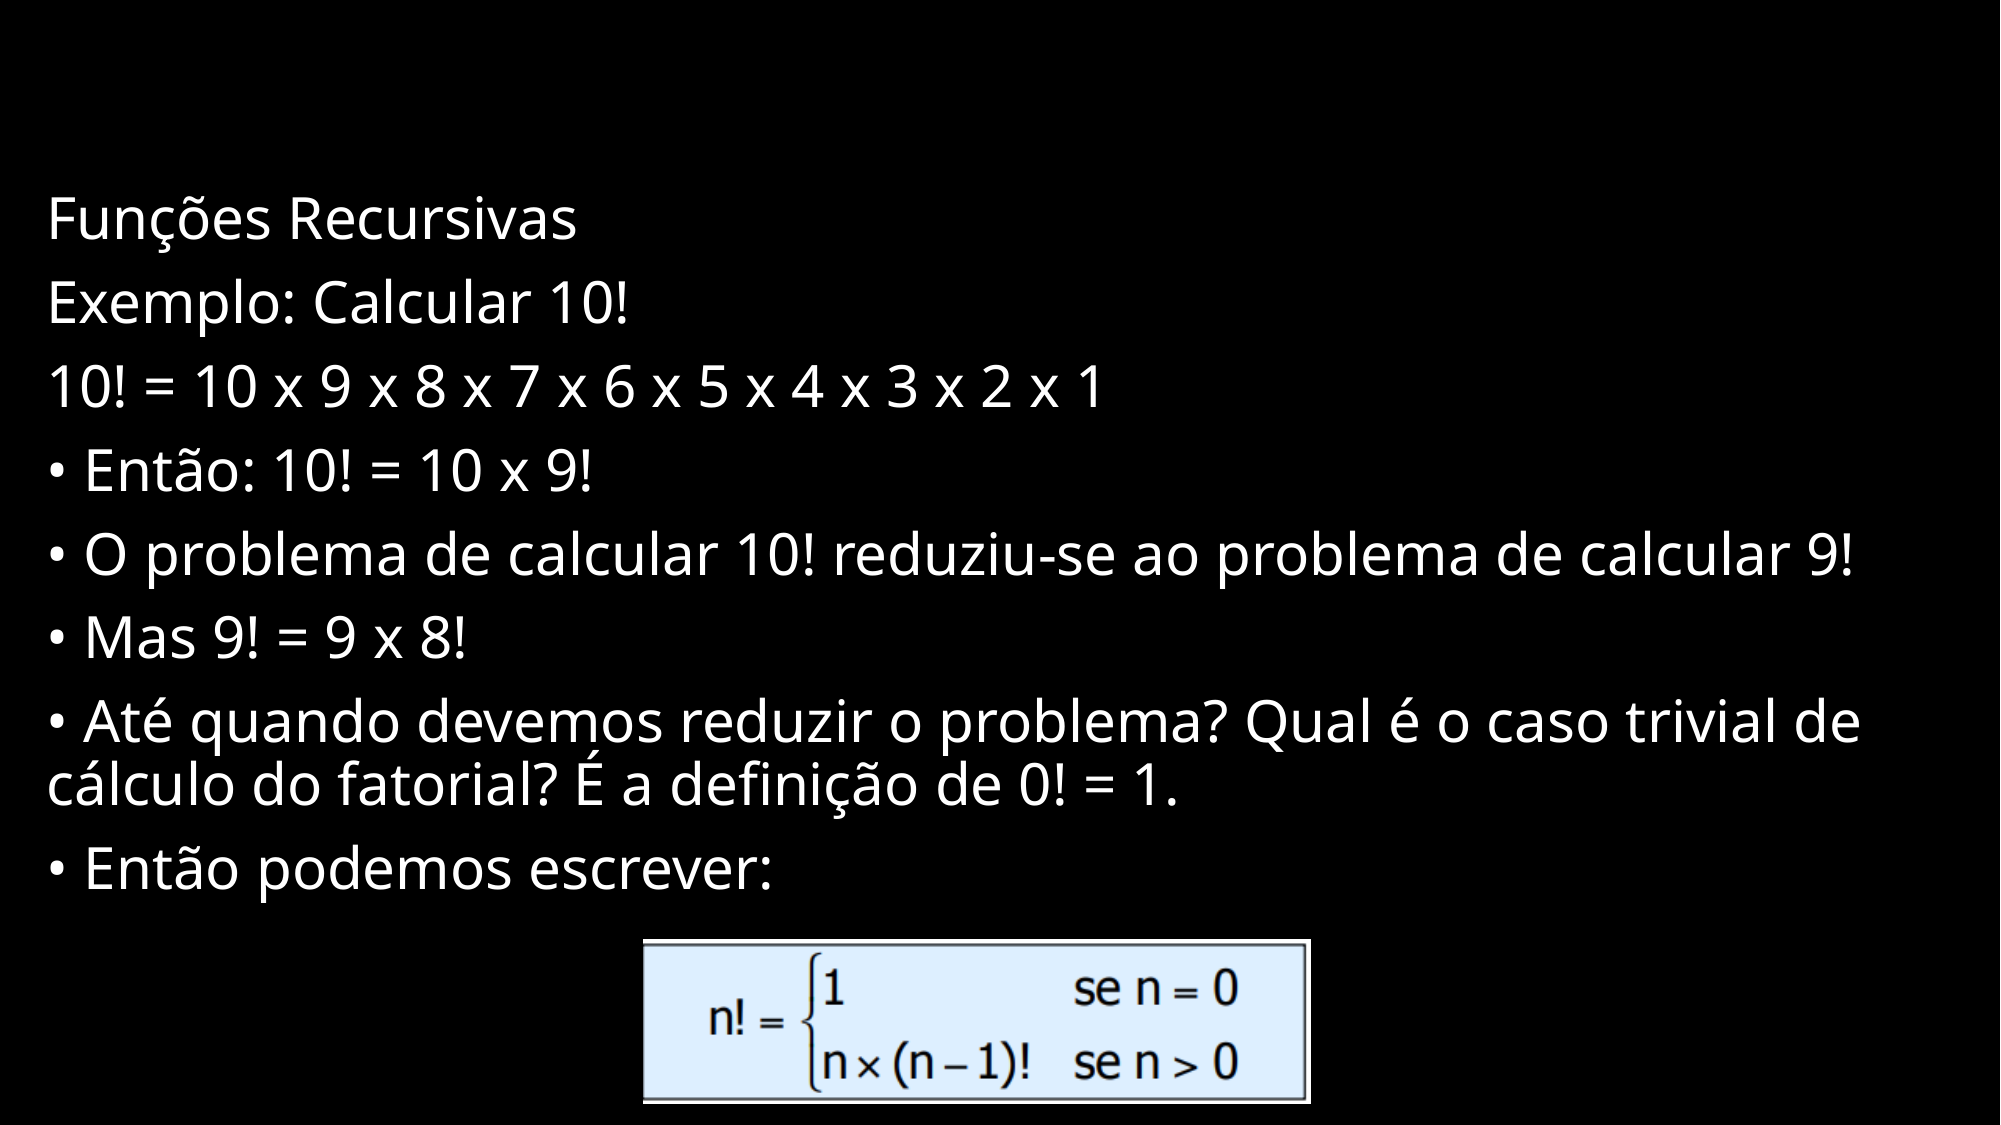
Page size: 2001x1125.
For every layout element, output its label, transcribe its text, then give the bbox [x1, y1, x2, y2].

subtitle Funções Recursivas Exemplo: Calcular 10! 10! = 10 x 9 x 8 x 7 x 6 x 5 x 4 x 3 x 2 x 1 • Então: 10! = 10 x 9! • O problema de calcular 10! reduziu-se ao problema de calcular 9! • Mas 9! = 9 x 8! • Até quando devemos reduzir o problema? Qual é o caso trivial de cálculo do fatorial? É a definição de 0! = 1. • Então podemos escrever: [46, 189, 1954, 986]
picture [643, 939, 1311, 1104]
